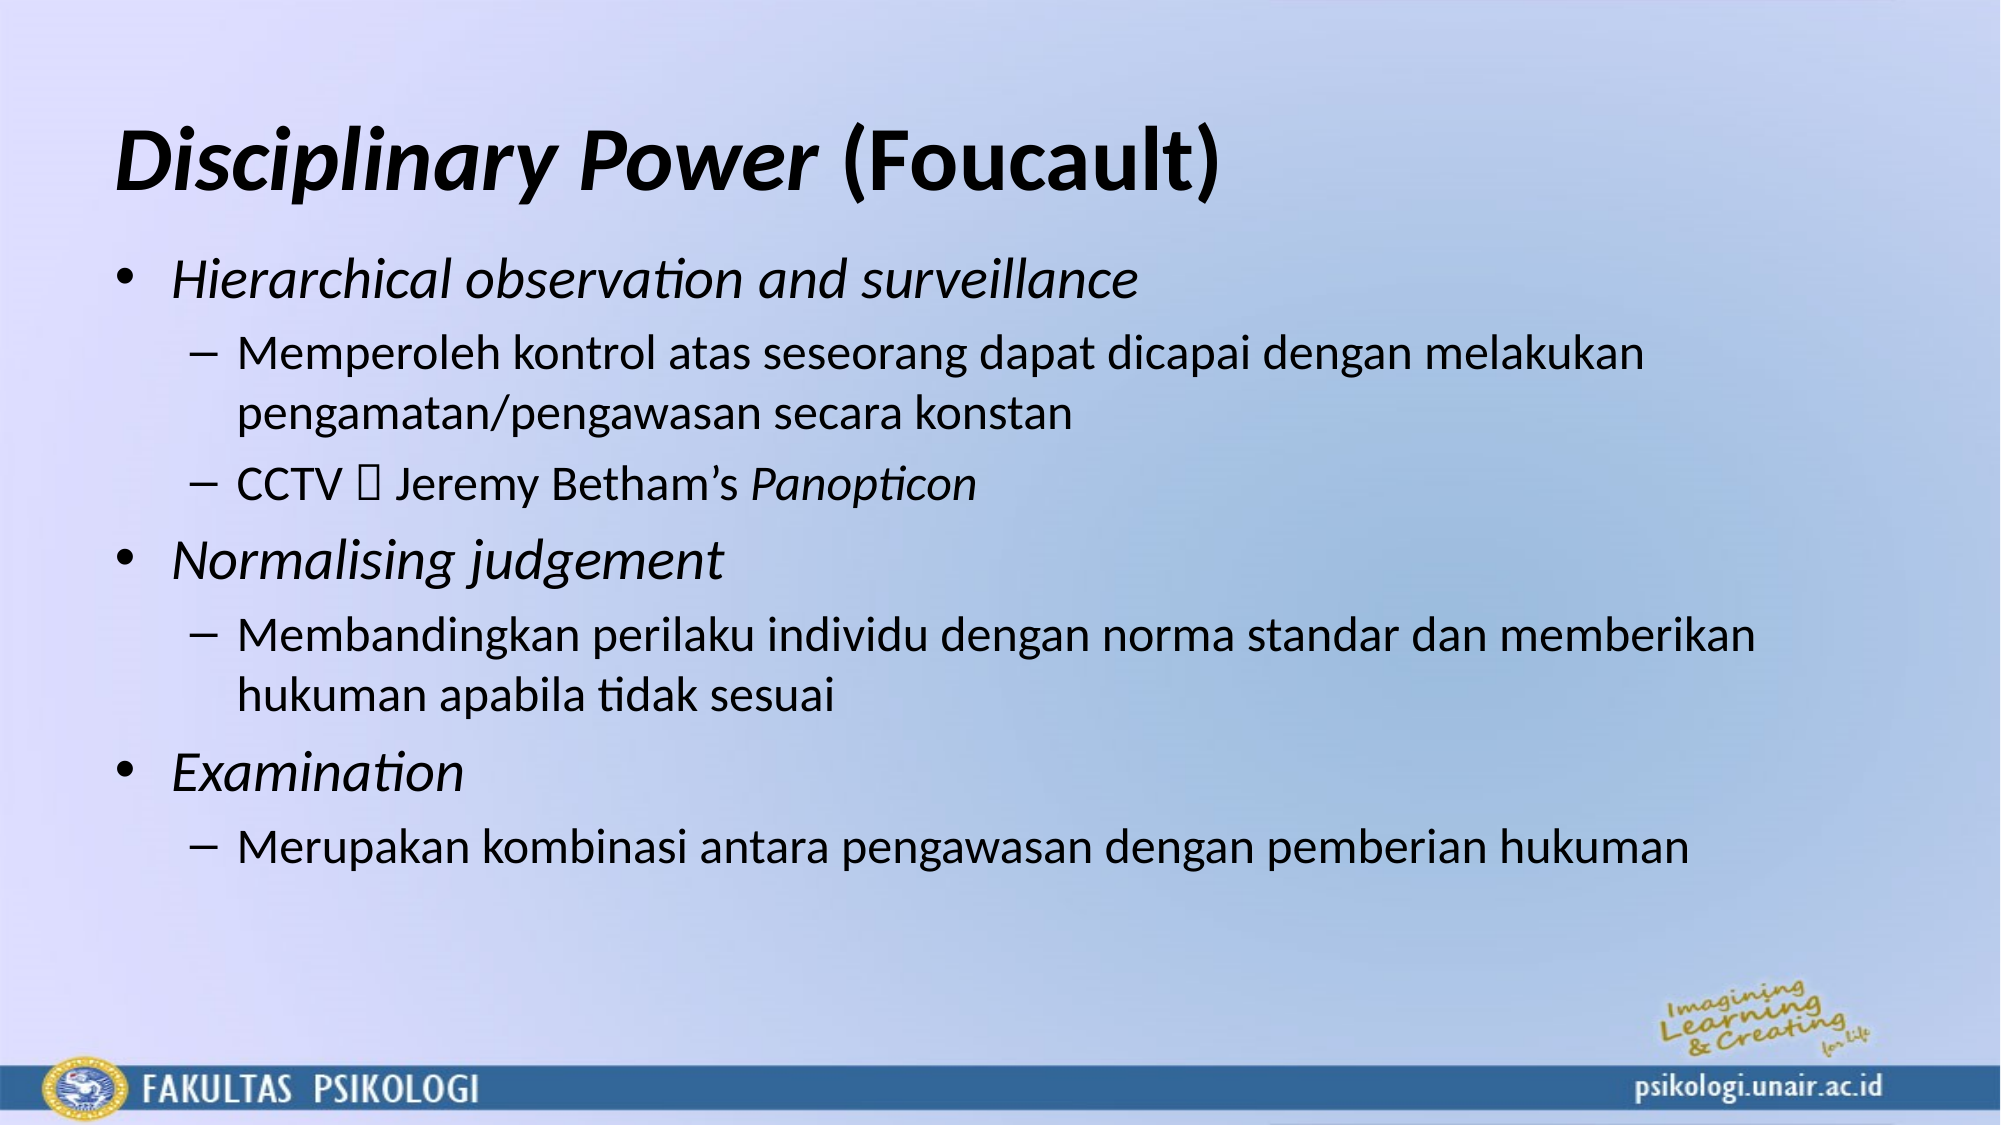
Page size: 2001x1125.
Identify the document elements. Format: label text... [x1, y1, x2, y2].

list Hierarchical observation and surveillance Memperoleh kontrol atas seseorang dapat dicapai dengan melakukan pengamatan/pengawasan secara konstan CCTV  Jeremy Betham’s Panopticon Normalising judgement Membandingkan perilaku individu dengan norma standar dan memberikan hukuman apabila tidak sesuai Examination Merupakan kombinasi antara pengawasan dengan pemberian hukuman [99, 232, 1900, 975]
title Disciplinary Power (Foucault) [99, 75, 1900, 232]
picture [0, 0, 2001, 1125]
